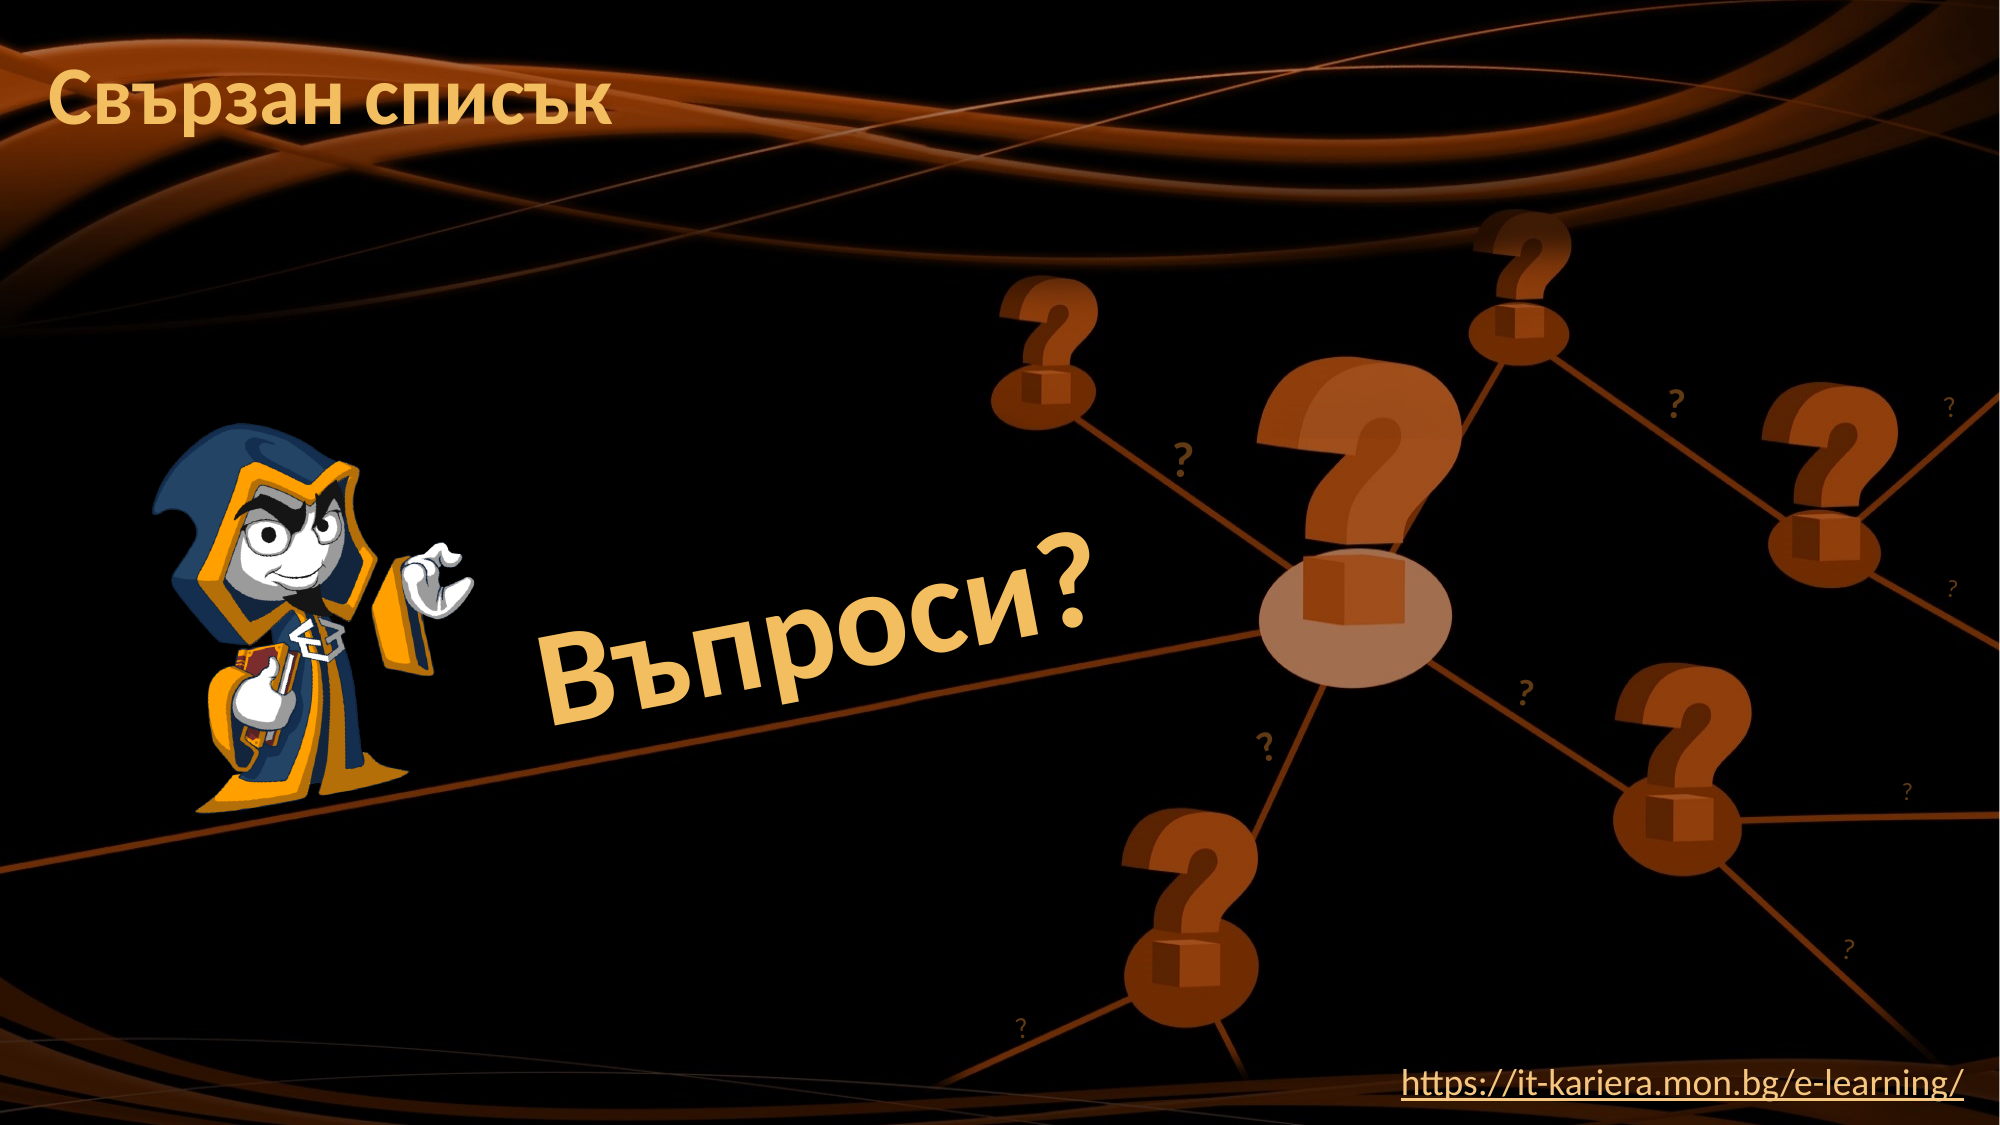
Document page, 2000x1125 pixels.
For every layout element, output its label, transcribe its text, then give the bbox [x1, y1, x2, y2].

list https://it-kariera.mon.bg/e-learning/ [250, 1050, 1971, 1110]
title Свързан списък [30, 6, 1602, 189]
picture [0, 0, 2000, 1125]
